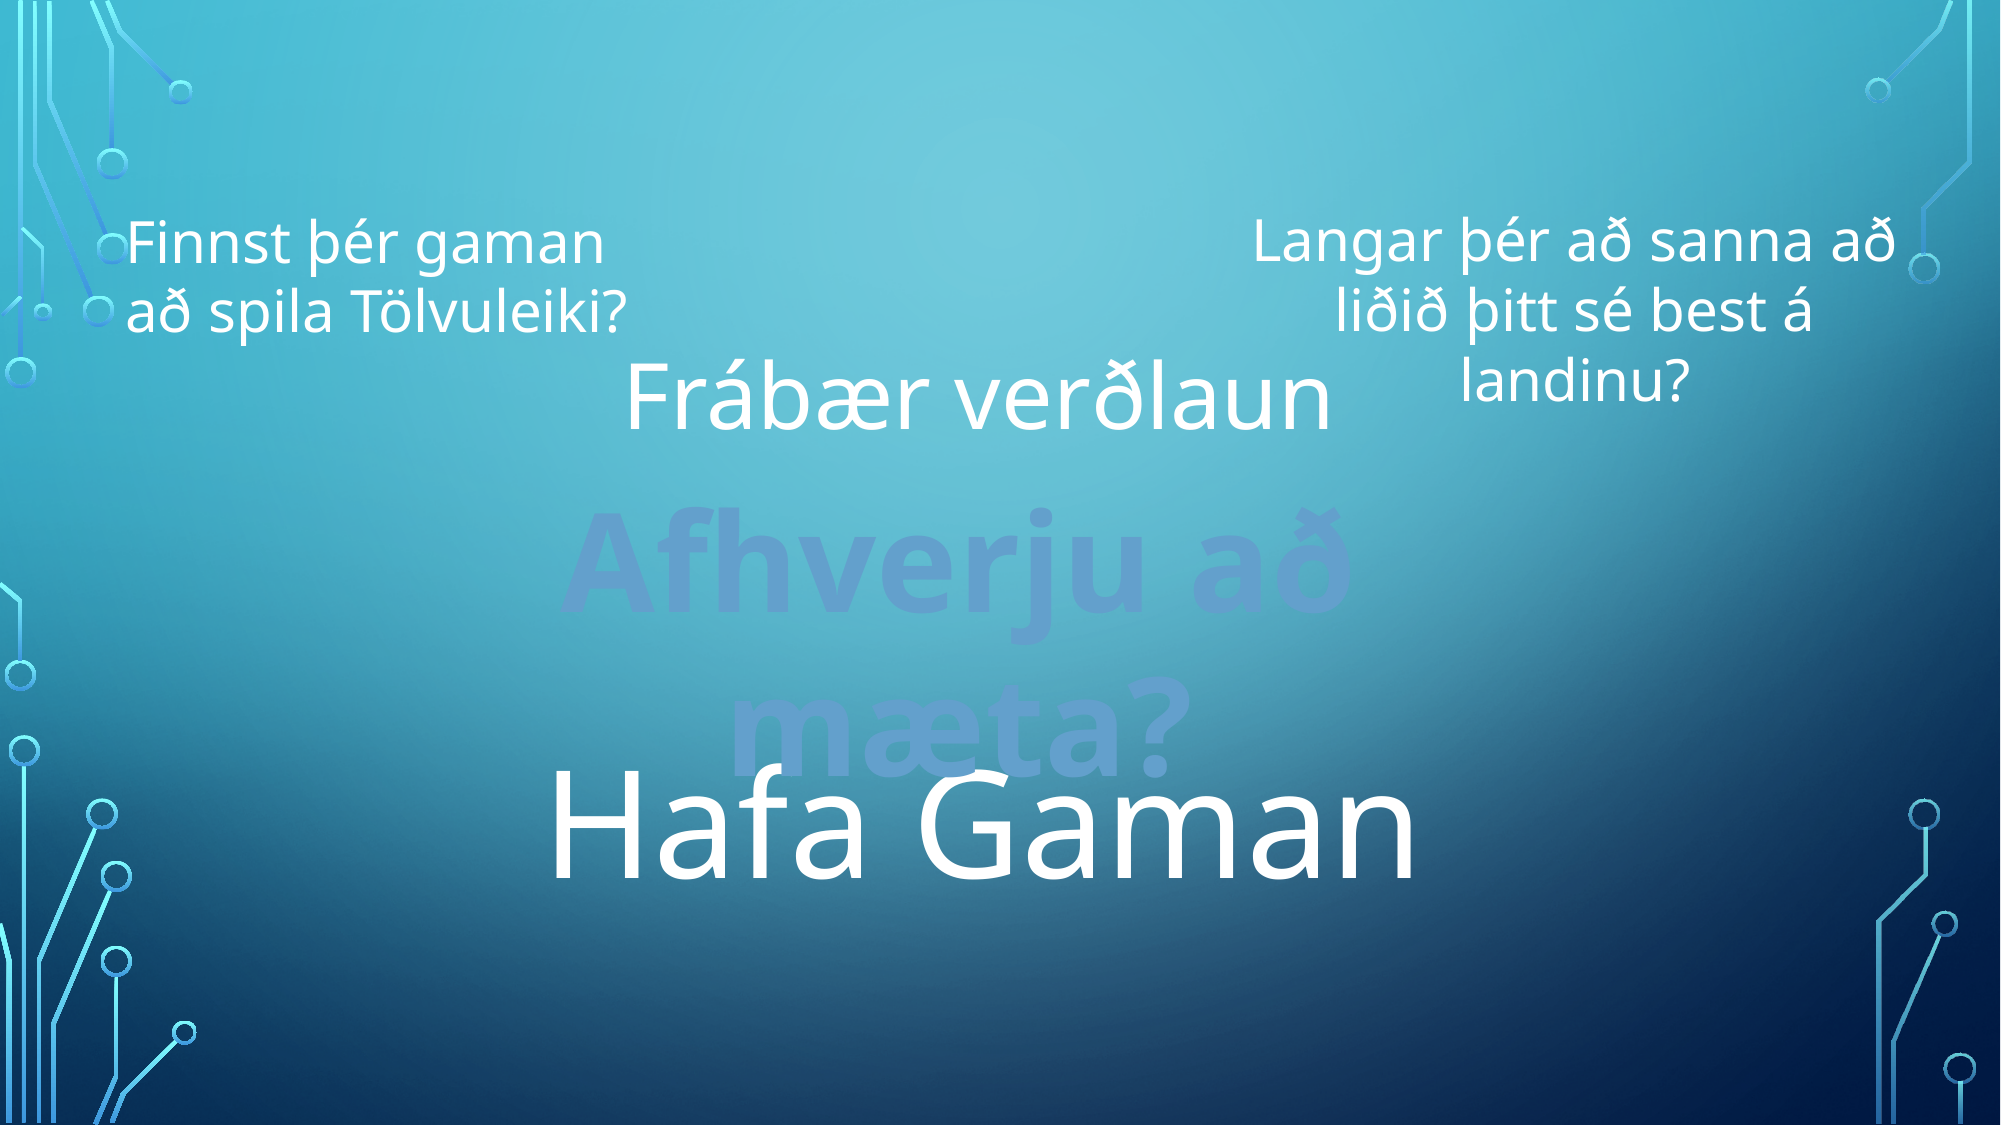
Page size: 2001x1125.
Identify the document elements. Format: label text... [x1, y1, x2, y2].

text_box Frábær verðlaun [607, 330, 1351, 456]
text_box Finnst þér gaman að spila Tölvuleiki? [110, 197, 682, 352]
text_box Hafa Gaman [527, 812, 1439, 917]
text_box Langar þér að sanna að liðið þitt sé best á landinu? [1223, 195, 1927, 421]
text_box Afhverju að mæta? [348, 467, 1569, 812]
